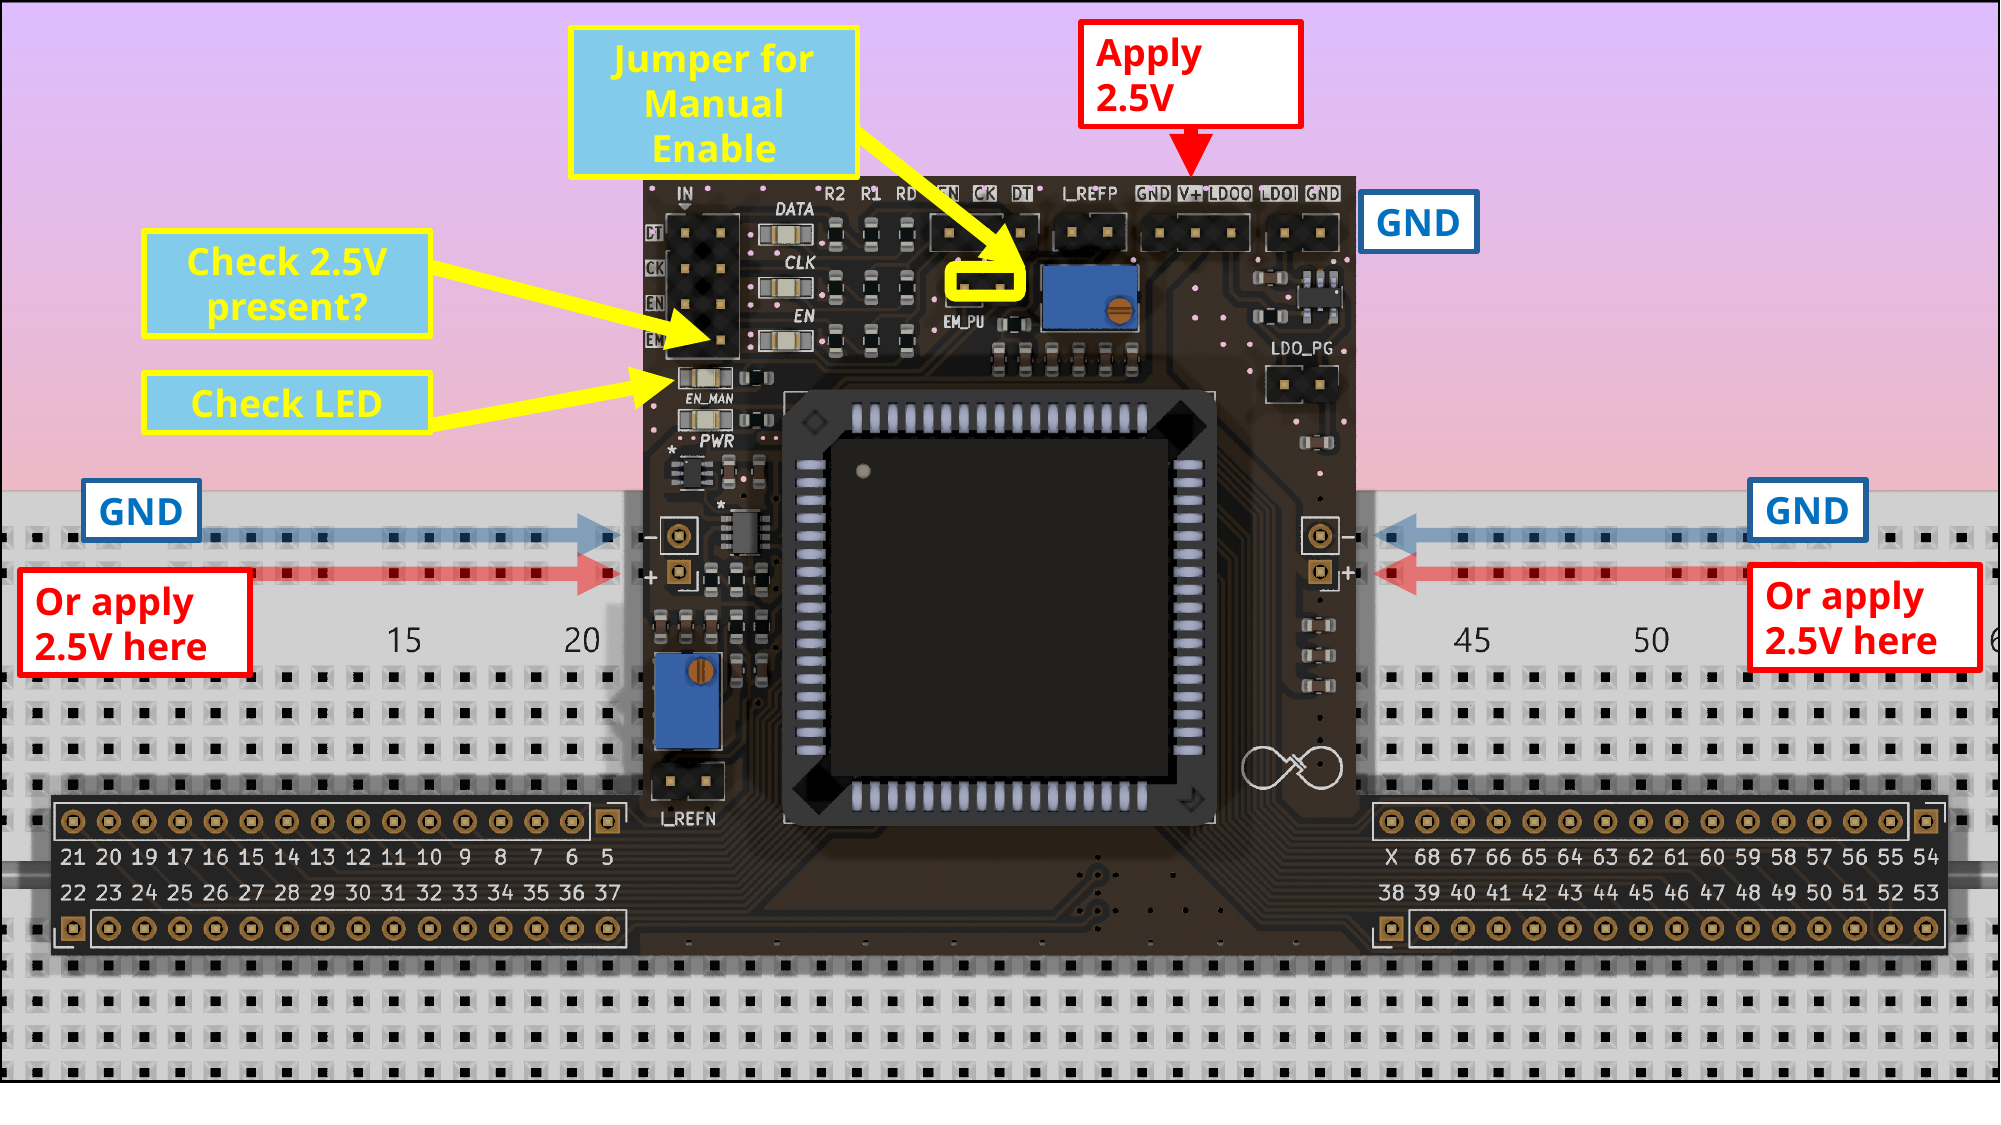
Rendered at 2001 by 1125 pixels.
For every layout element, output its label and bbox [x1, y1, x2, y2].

picture [0, 0, 2000, 1083]
text_box [819, 103, 1027, 268]
text_box [430, 266, 712, 341]
text_box [424, 379, 676, 427]
